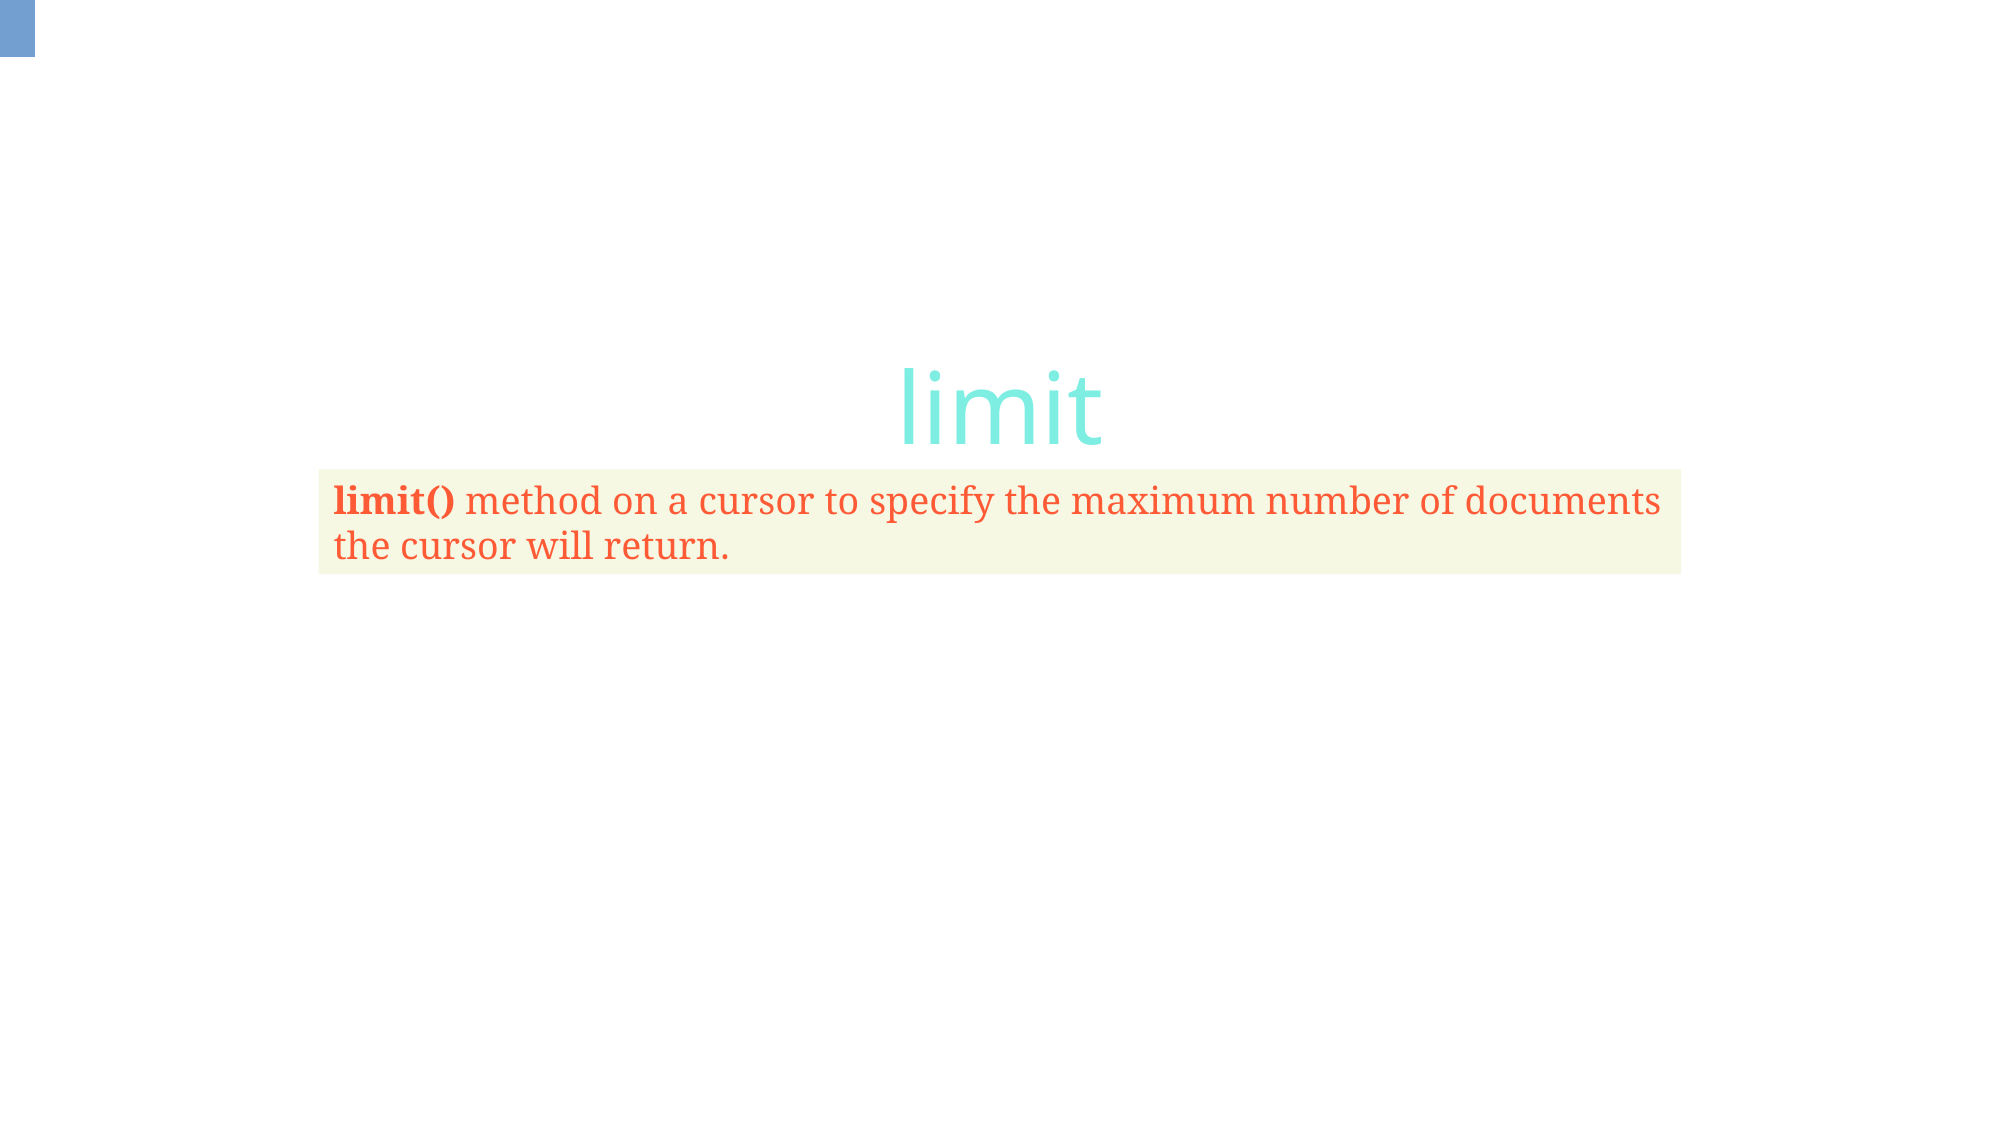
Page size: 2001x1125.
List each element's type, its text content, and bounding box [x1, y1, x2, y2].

text_box limit() method on a cursor to specify the maximum number of documents the cursor will return. [318, 469, 1682, 575]
text_box limit [275, 337, 1725, 475]
